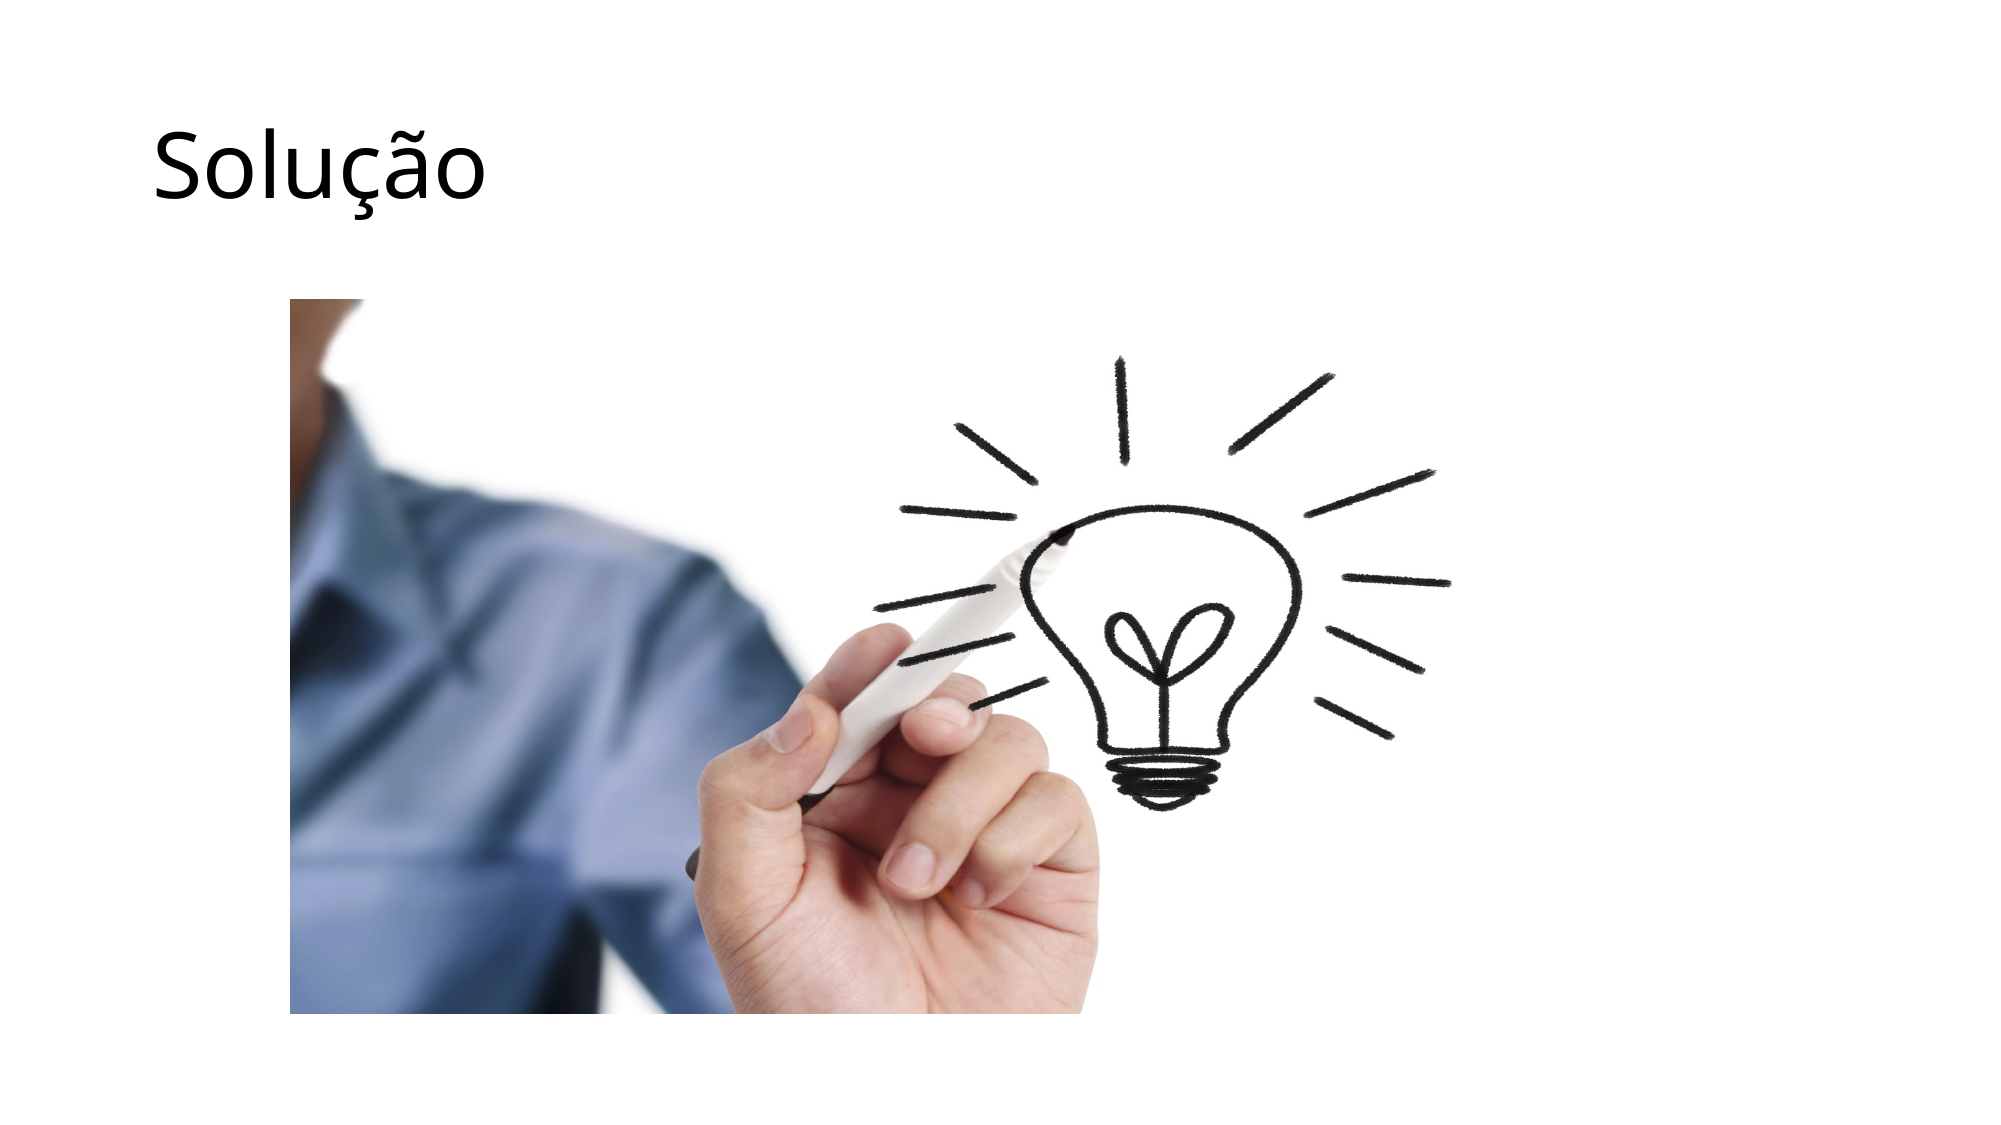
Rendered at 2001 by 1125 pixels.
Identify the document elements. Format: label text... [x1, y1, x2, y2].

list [290, 299, 1605, 1014]
title Solução [137, 59, 1863, 278]
